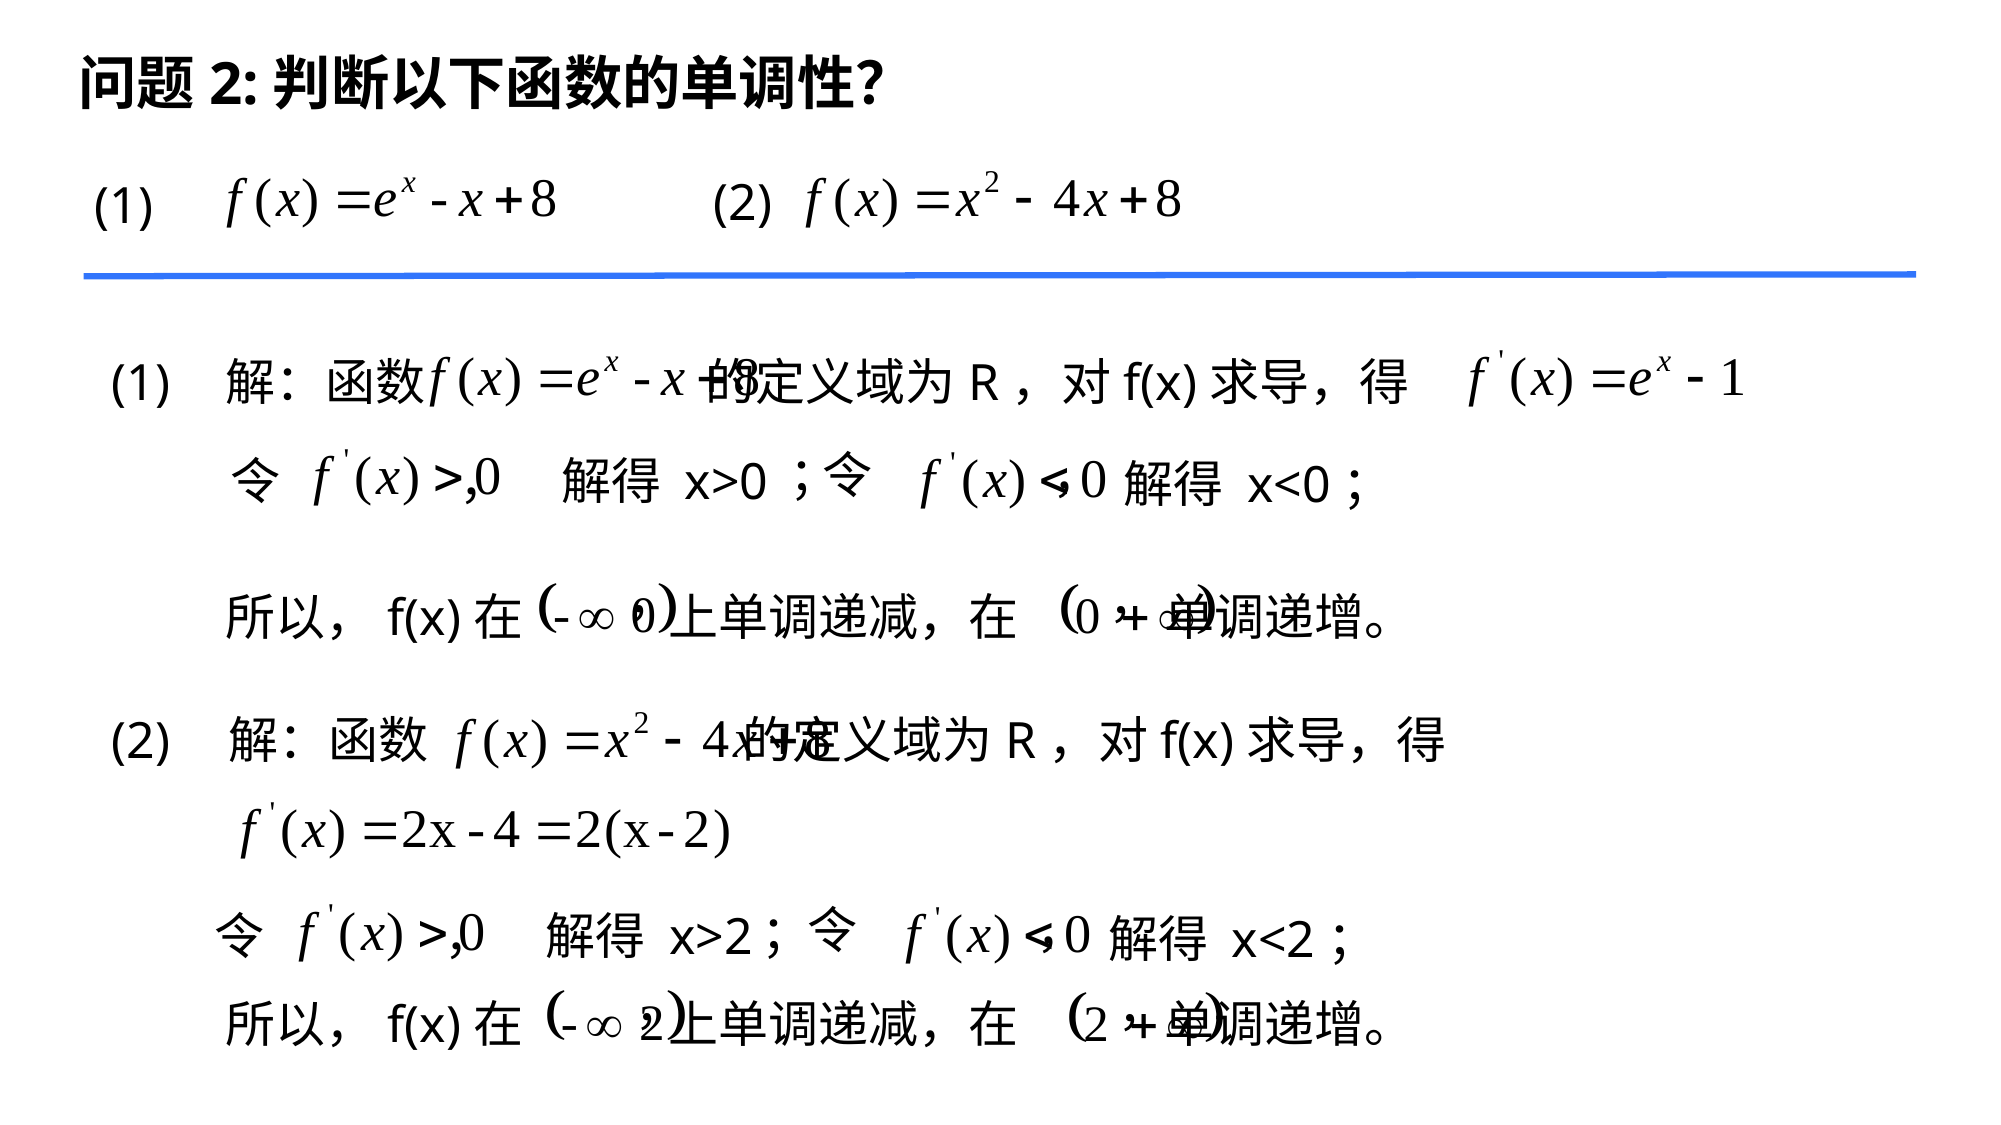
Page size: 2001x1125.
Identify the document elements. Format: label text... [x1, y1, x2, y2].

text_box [207, 157, 565, 239]
text_box 问题2:判断以下函数的单调性？ [63, 38, 1854, 124]
text_box (2) [699, 163, 787, 239]
text_box (1) [80, 166, 196, 242]
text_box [787, 157, 1190, 239]
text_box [96, 336, 1996, 1063]
